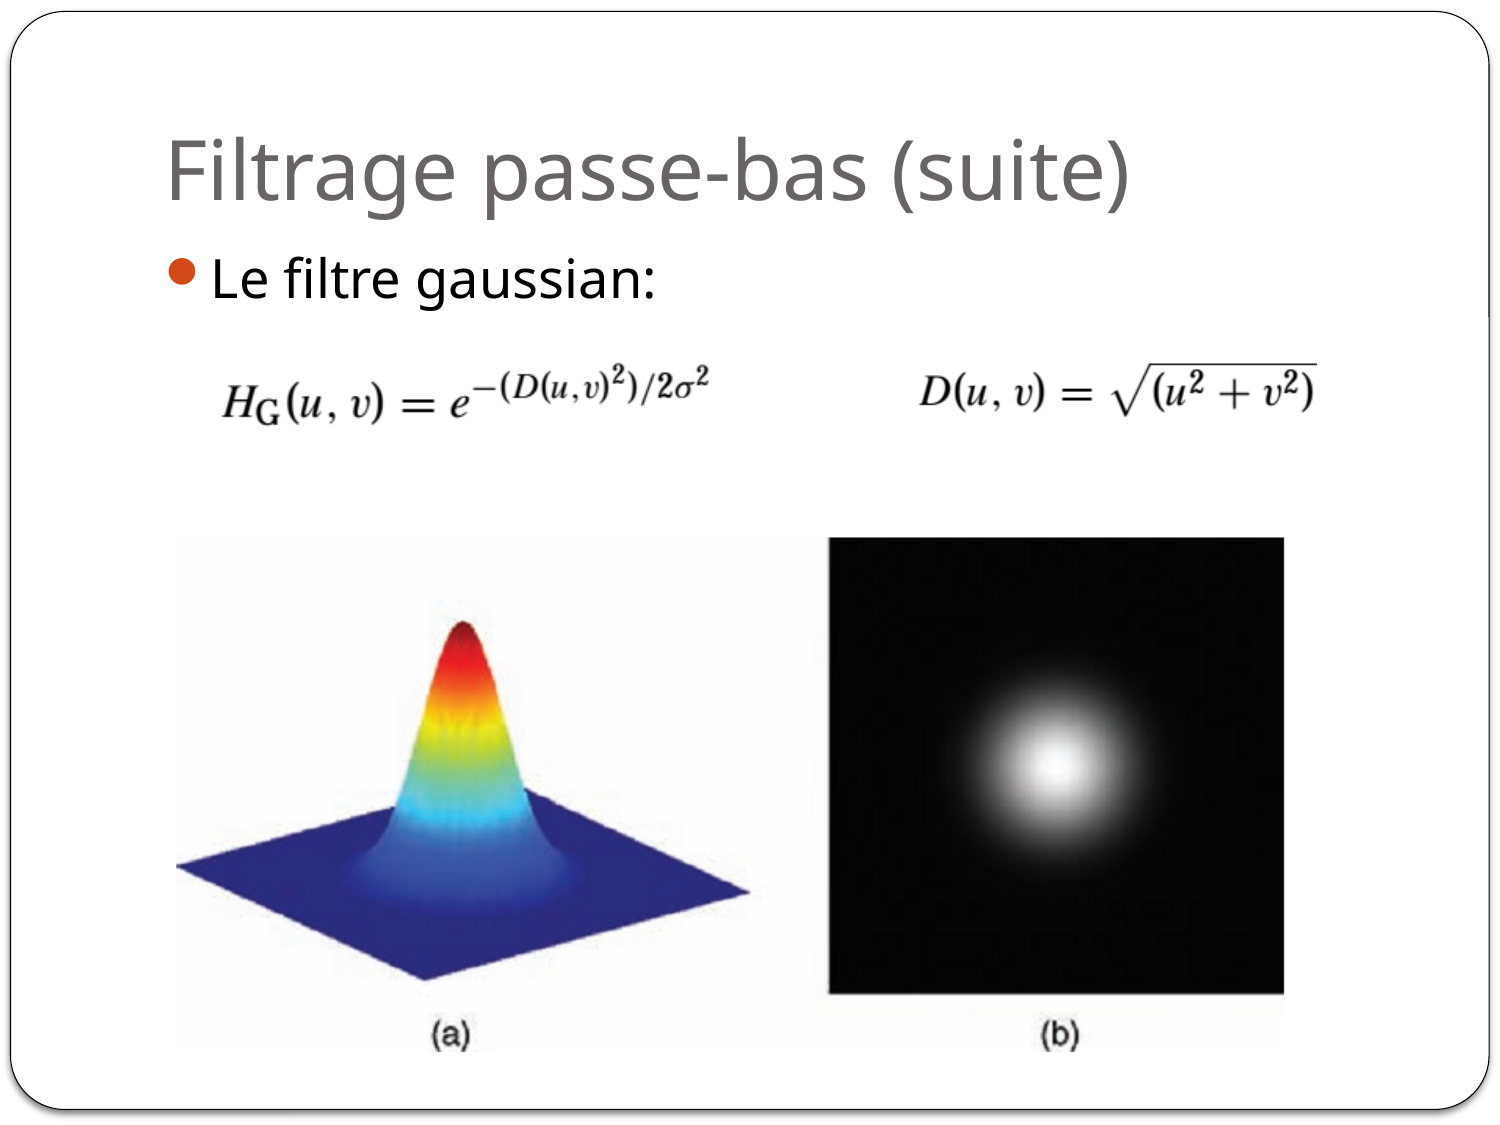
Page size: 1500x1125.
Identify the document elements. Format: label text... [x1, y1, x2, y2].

picture [170, 491, 1303, 1070]
picture [915, 349, 1318, 424]
title Filtrage passe-bas (suite) [150, 45, 1425, 233]
picture [206, 349, 723, 441]
list Le filtre gaussian: [150, 237, 1425, 988]
